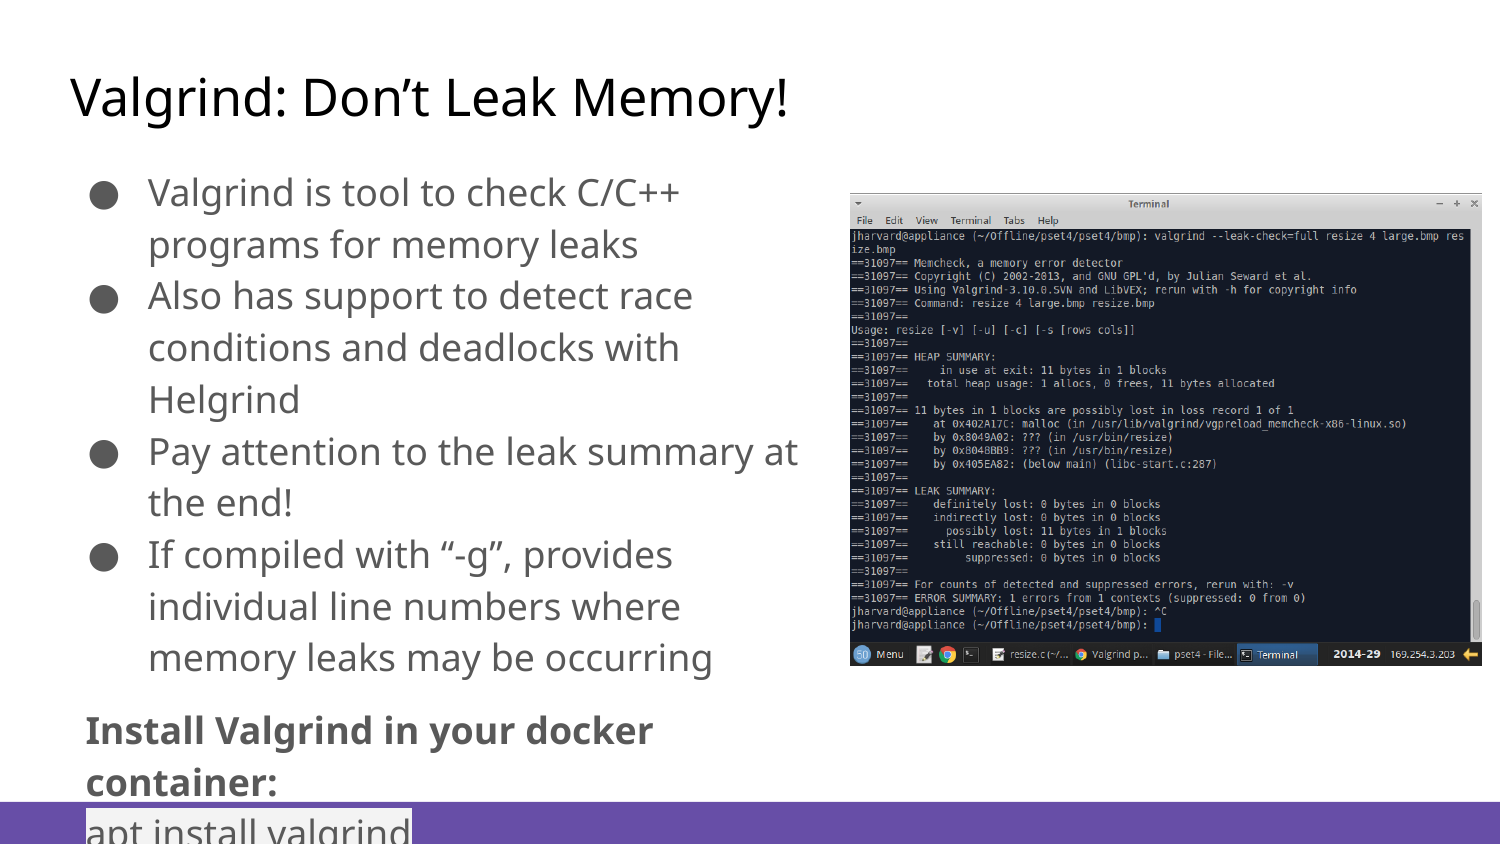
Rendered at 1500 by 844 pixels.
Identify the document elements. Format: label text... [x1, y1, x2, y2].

title Valgrind: Don’t Leak Memory! [70, 63, 1430, 205]
text_box Valgrind is tool to check C/C++ programs for memory leaks Also has support to detect race conditions and deadlocks with Helgrind Pay attention to the leak summary at the end! If compiled with “-g”, provides individual line numbers where memory leaks may be occurring Install Valgrind in your docker container: apt install valgrind [85, 153, 841, 844]
picture [850, 192, 1482, 667]
